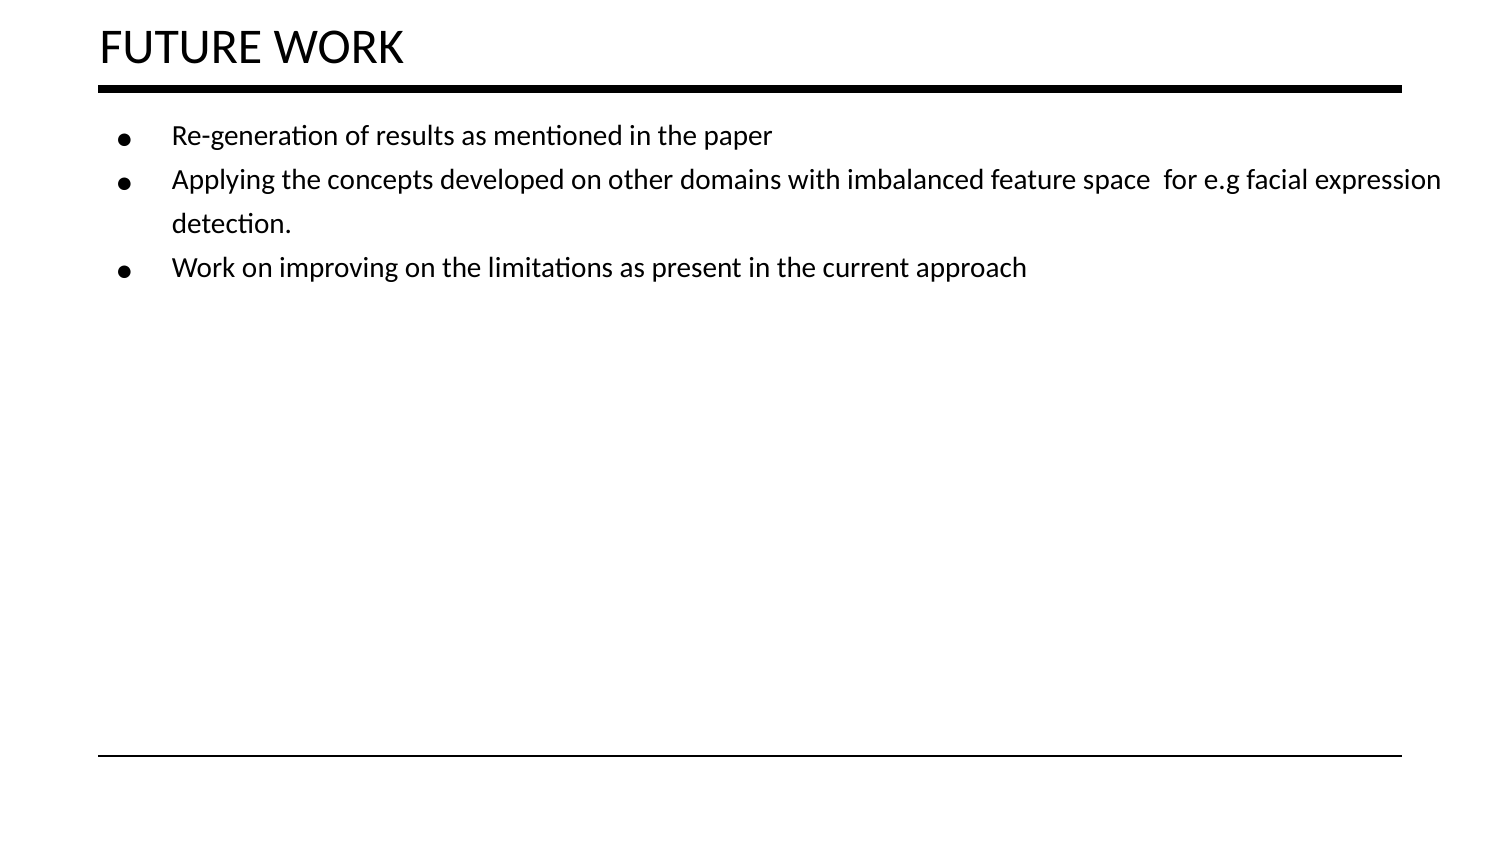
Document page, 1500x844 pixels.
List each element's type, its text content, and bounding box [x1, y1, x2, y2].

text_box FUTURE WORK [84, 10, 1398, 96]
list Re-generation of results as mentioned in the paper Applying the concepts developed on other domains with imbalanced feature space for e.g facial expression detection. Work on improving on the limitations as present in the current approach [81, 93, 1480, 655]
